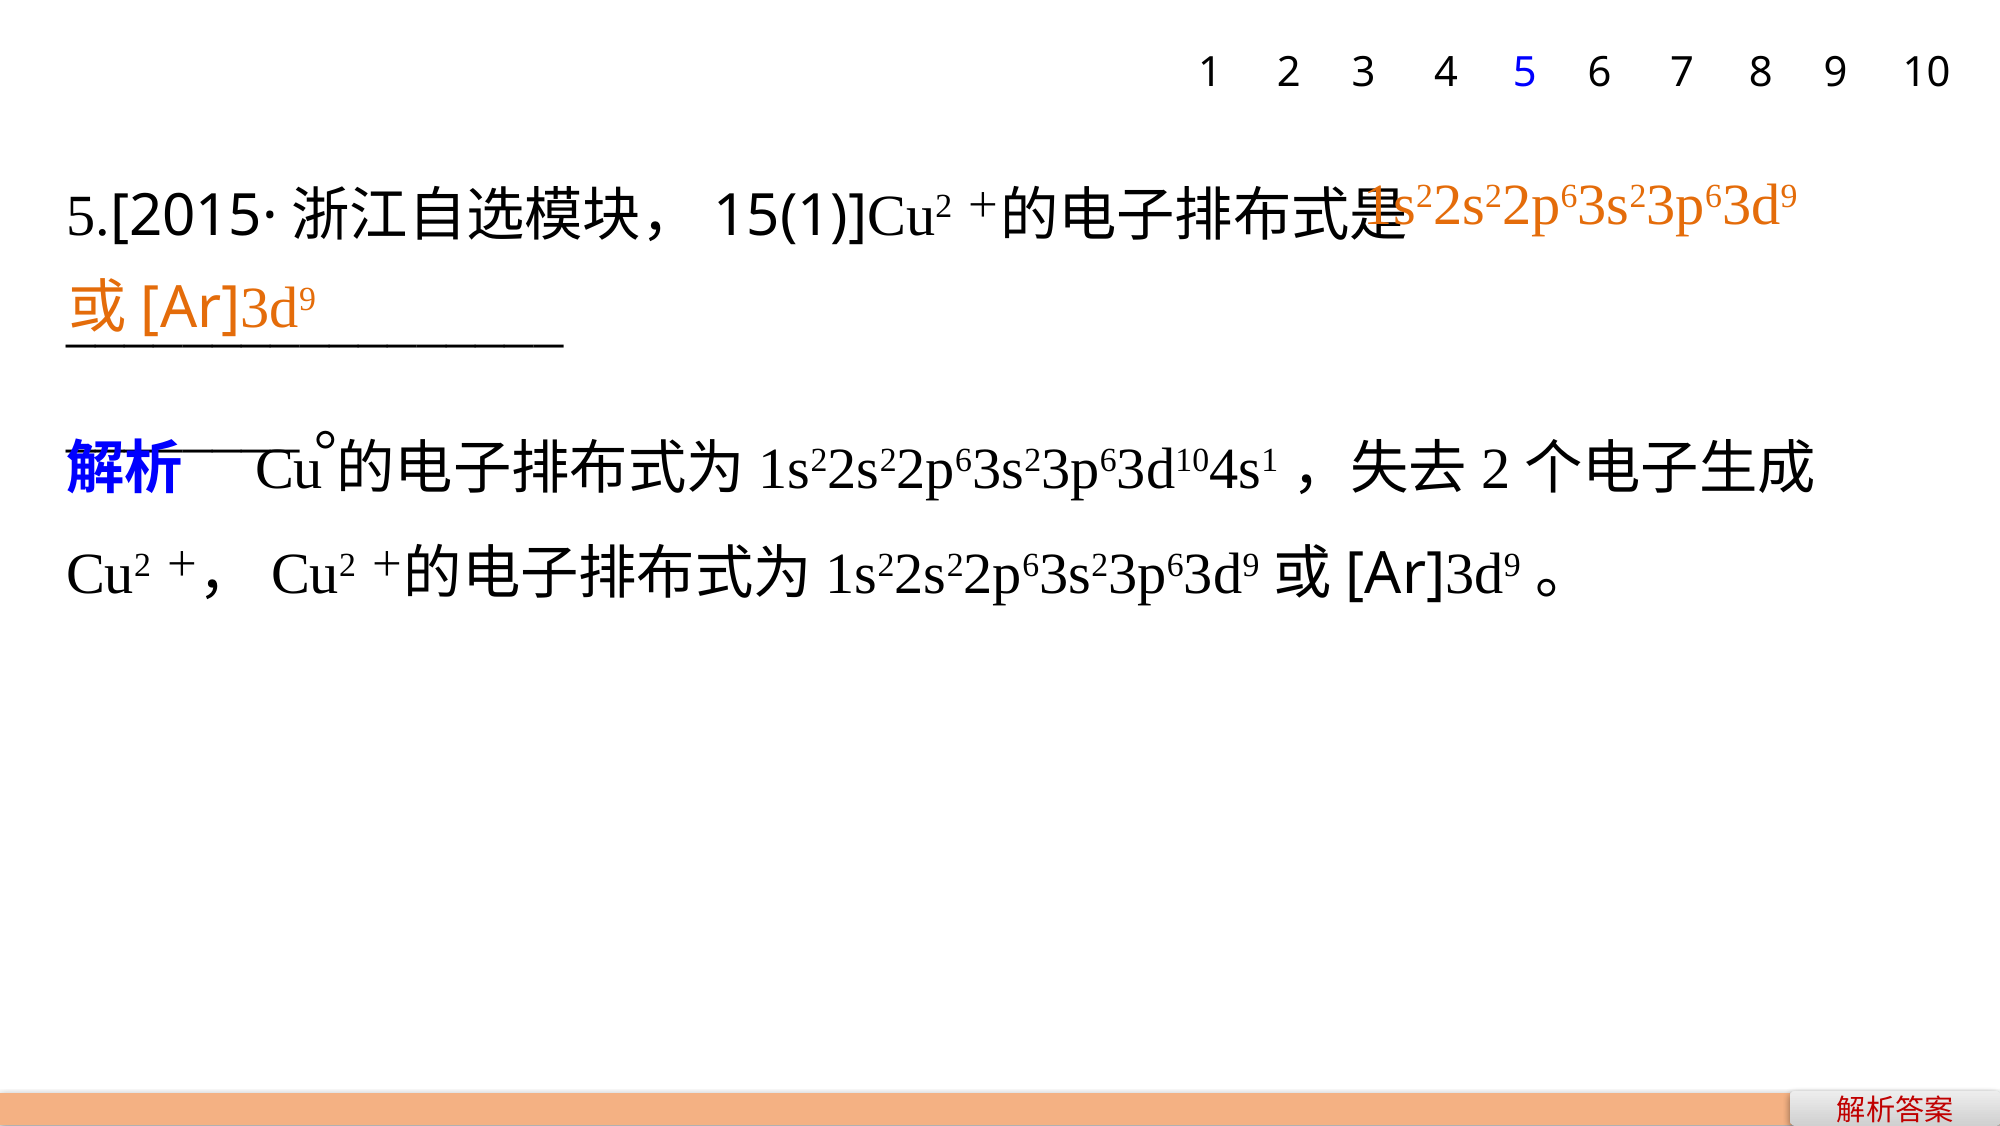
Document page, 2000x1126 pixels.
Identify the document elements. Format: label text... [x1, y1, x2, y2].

text_box 4 [1413, 22, 1479, 118]
text_box 9 [1810, 22, 1868, 118]
text_box 5 [1495, 22, 1557, 118]
text_box 2 [1259, 22, 1321, 118]
text_box 7 [1649, 22, 1715, 118]
text_box 解析 Cu的电子排布式为1s22s22p63s23p63d104s1，失去2个电子生成Cu2＋，Cu2＋的电子排布式为1s22s22p63s23p63d9或[Ar]3d9。 [46, 385, 1933, 616]
text_box 1s22s22p63s23p63d9 [1349, 158, 1813, 244]
text_box [0, 1092, 1787, 1126]
text_box 6 [1574, 22, 1632, 118]
text_box 或[Ar]3d9 [53, 261, 331, 347]
text_box 1 [1176, 22, 1243, 118]
text_box 解析答案 [1788, 1089, 2000, 1126]
text_box 8 [1731, 22, 1793, 118]
text_box 5.[2015·浙江自选模块，15(1)]Cu2＋的电子排布式是_________________ ________。 [46, 132, 1933, 385]
text_box 3 [1338, 22, 1396, 118]
text_box 10 [1885, 22, 1969, 118]
